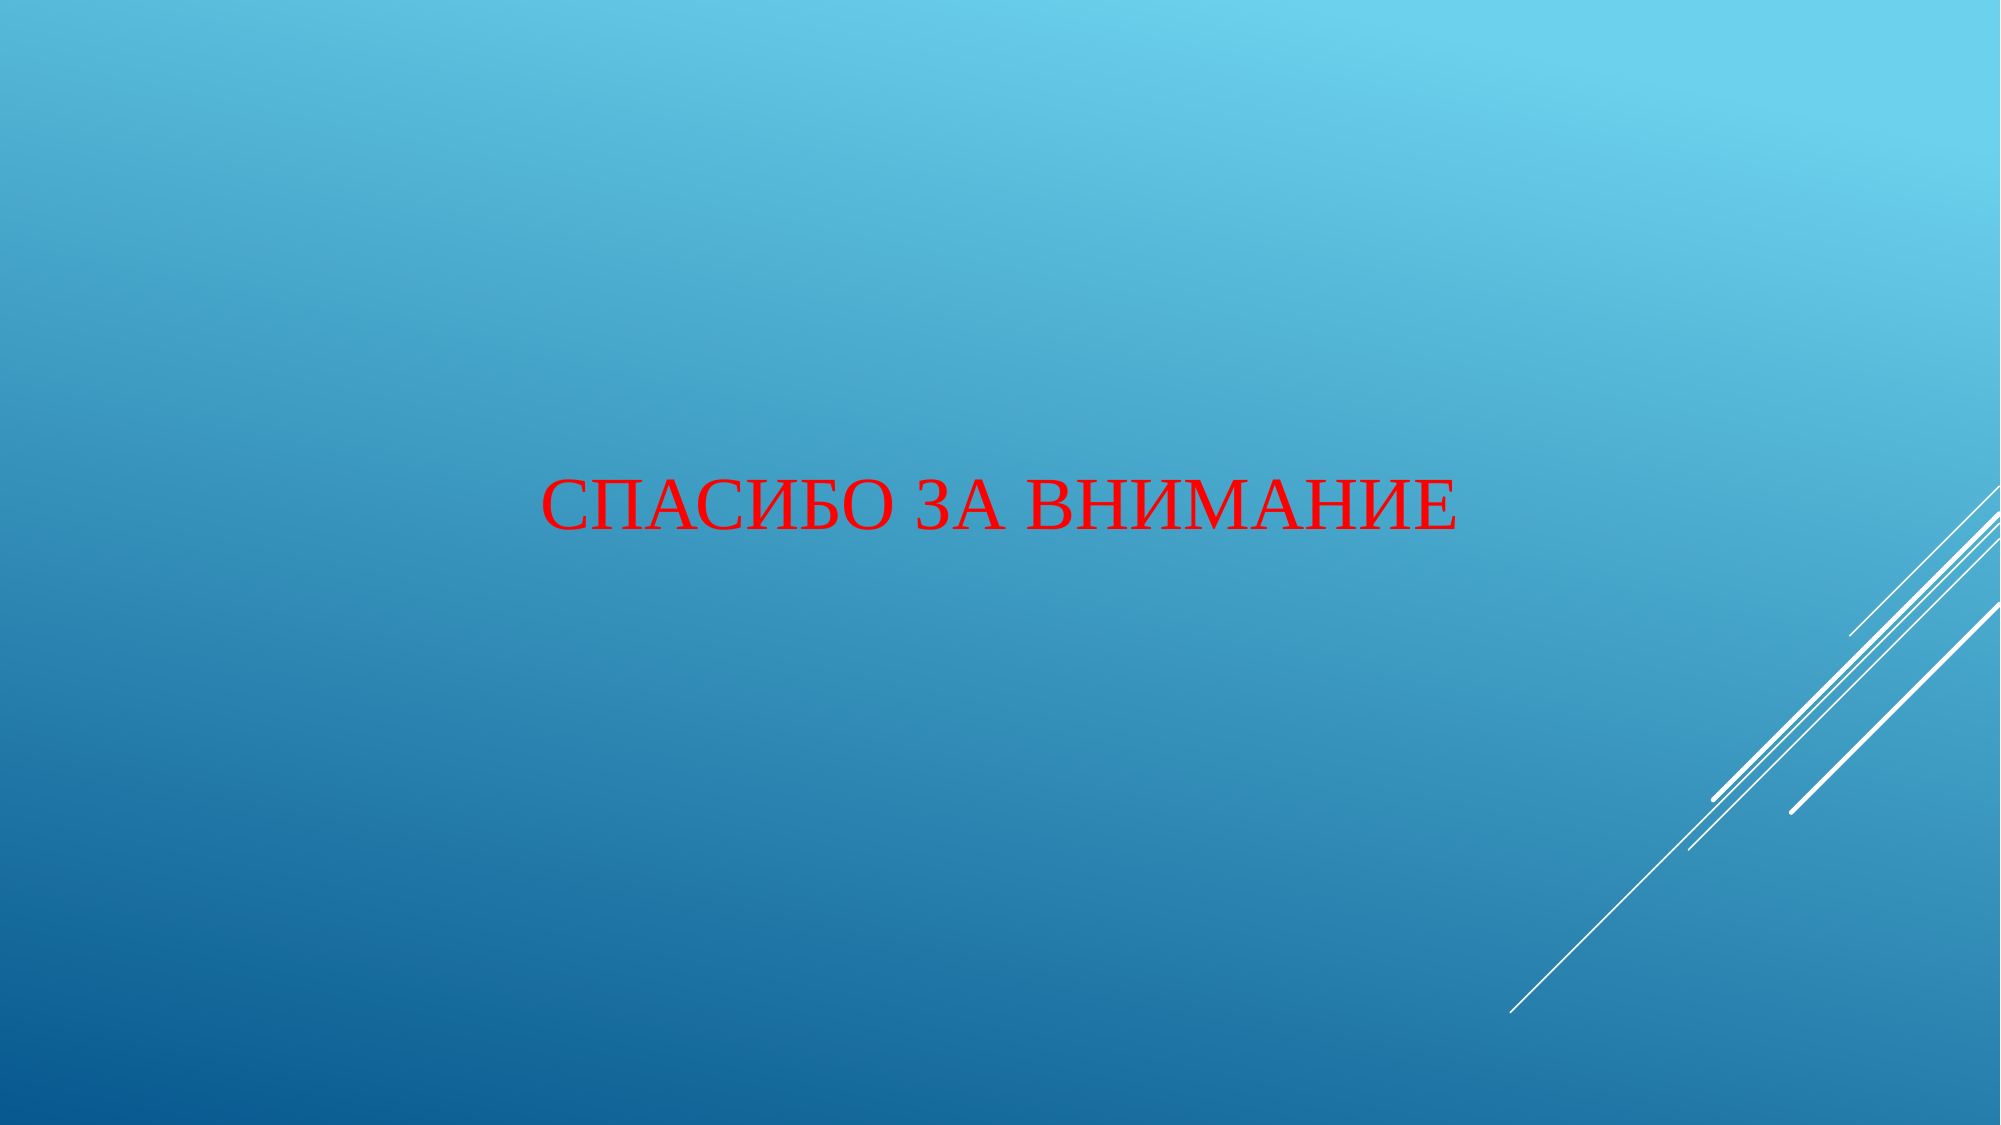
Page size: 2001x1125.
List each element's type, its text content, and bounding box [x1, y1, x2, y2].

title Спасибо за внимание [137, 391, 1863, 609]
